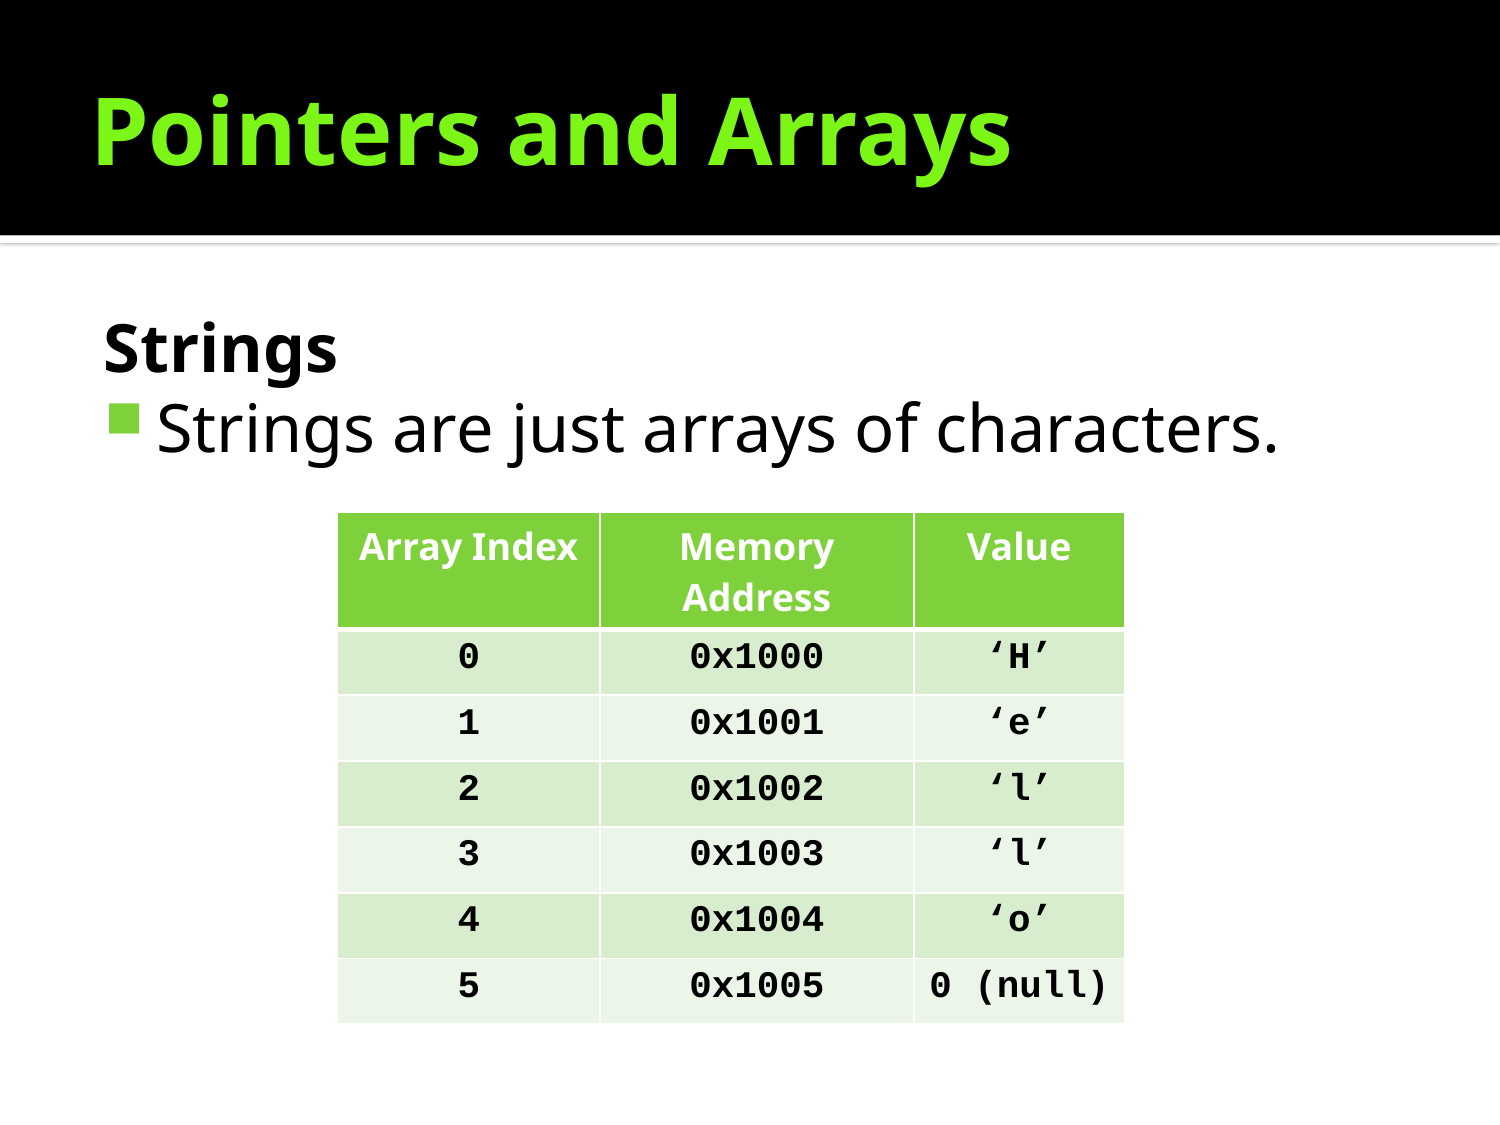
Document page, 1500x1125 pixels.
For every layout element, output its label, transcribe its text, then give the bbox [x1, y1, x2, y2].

table_cell ‘l’ [915, 762, 1124, 826]
table_cell 0x1003 [601, 828, 913, 892]
table_header Array Index [338, 513, 599, 627]
table_cell ‘o’ [915, 894, 1124, 958]
table_cell 4 [338, 894, 599, 958]
table_cell ‘l’ [915, 828, 1124, 892]
list Strings Strings are just arrays of characters. [75, 291, 1425, 1050]
table_cell 3 [338, 828, 599, 892]
table_cell 0x1005 [601, 959, 913, 1023]
table_header Memory Address [601, 513, 913, 627]
table_header Value [915, 513, 1124, 627]
table_cell 0x1000 [601, 632, 913, 694]
table_cell ‘H’ [915, 632, 1124, 694]
table_cell 1 [338, 696, 599, 760]
table_cell 0 (null) [915, 959, 1124, 1023]
table_cell ‘e’ [915, 696, 1124, 760]
table_cell 2 [338, 762, 599, 826]
table_cell 5 [338, 959, 599, 1023]
table_cell 0x1004 [601, 894, 913, 958]
table_cell 0x1001 [601, 696, 913, 760]
table_cell 0x1002 [601, 762, 913, 826]
table_cell 0 [338, 632, 599, 694]
title Pointers and Arrays [75, 25, 1425, 231]
